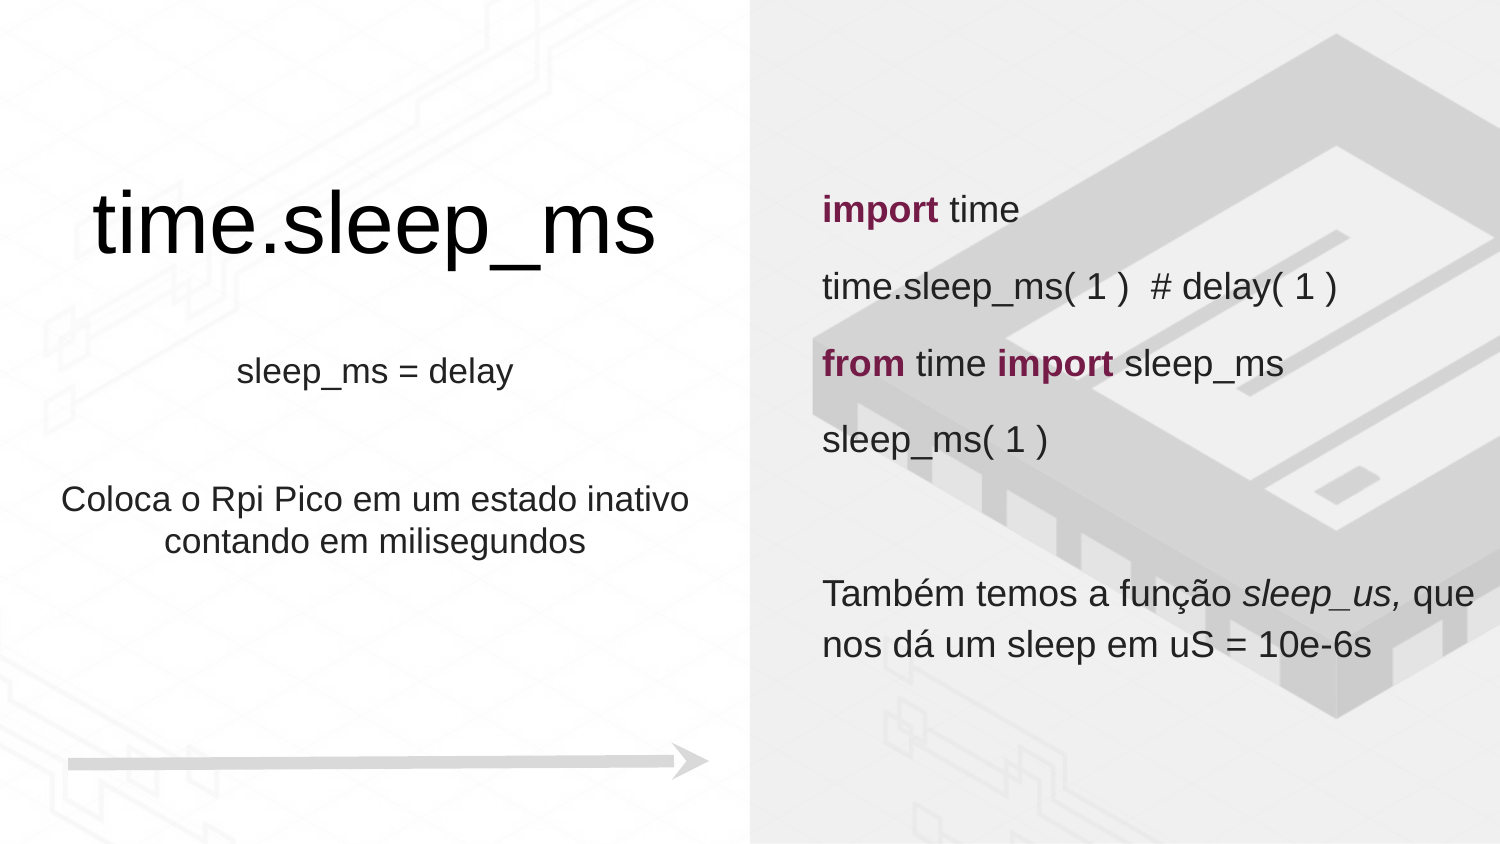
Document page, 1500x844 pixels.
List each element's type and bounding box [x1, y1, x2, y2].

text_box [67, 760, 710, 765]
picture [0, 0, 1500, 844]
